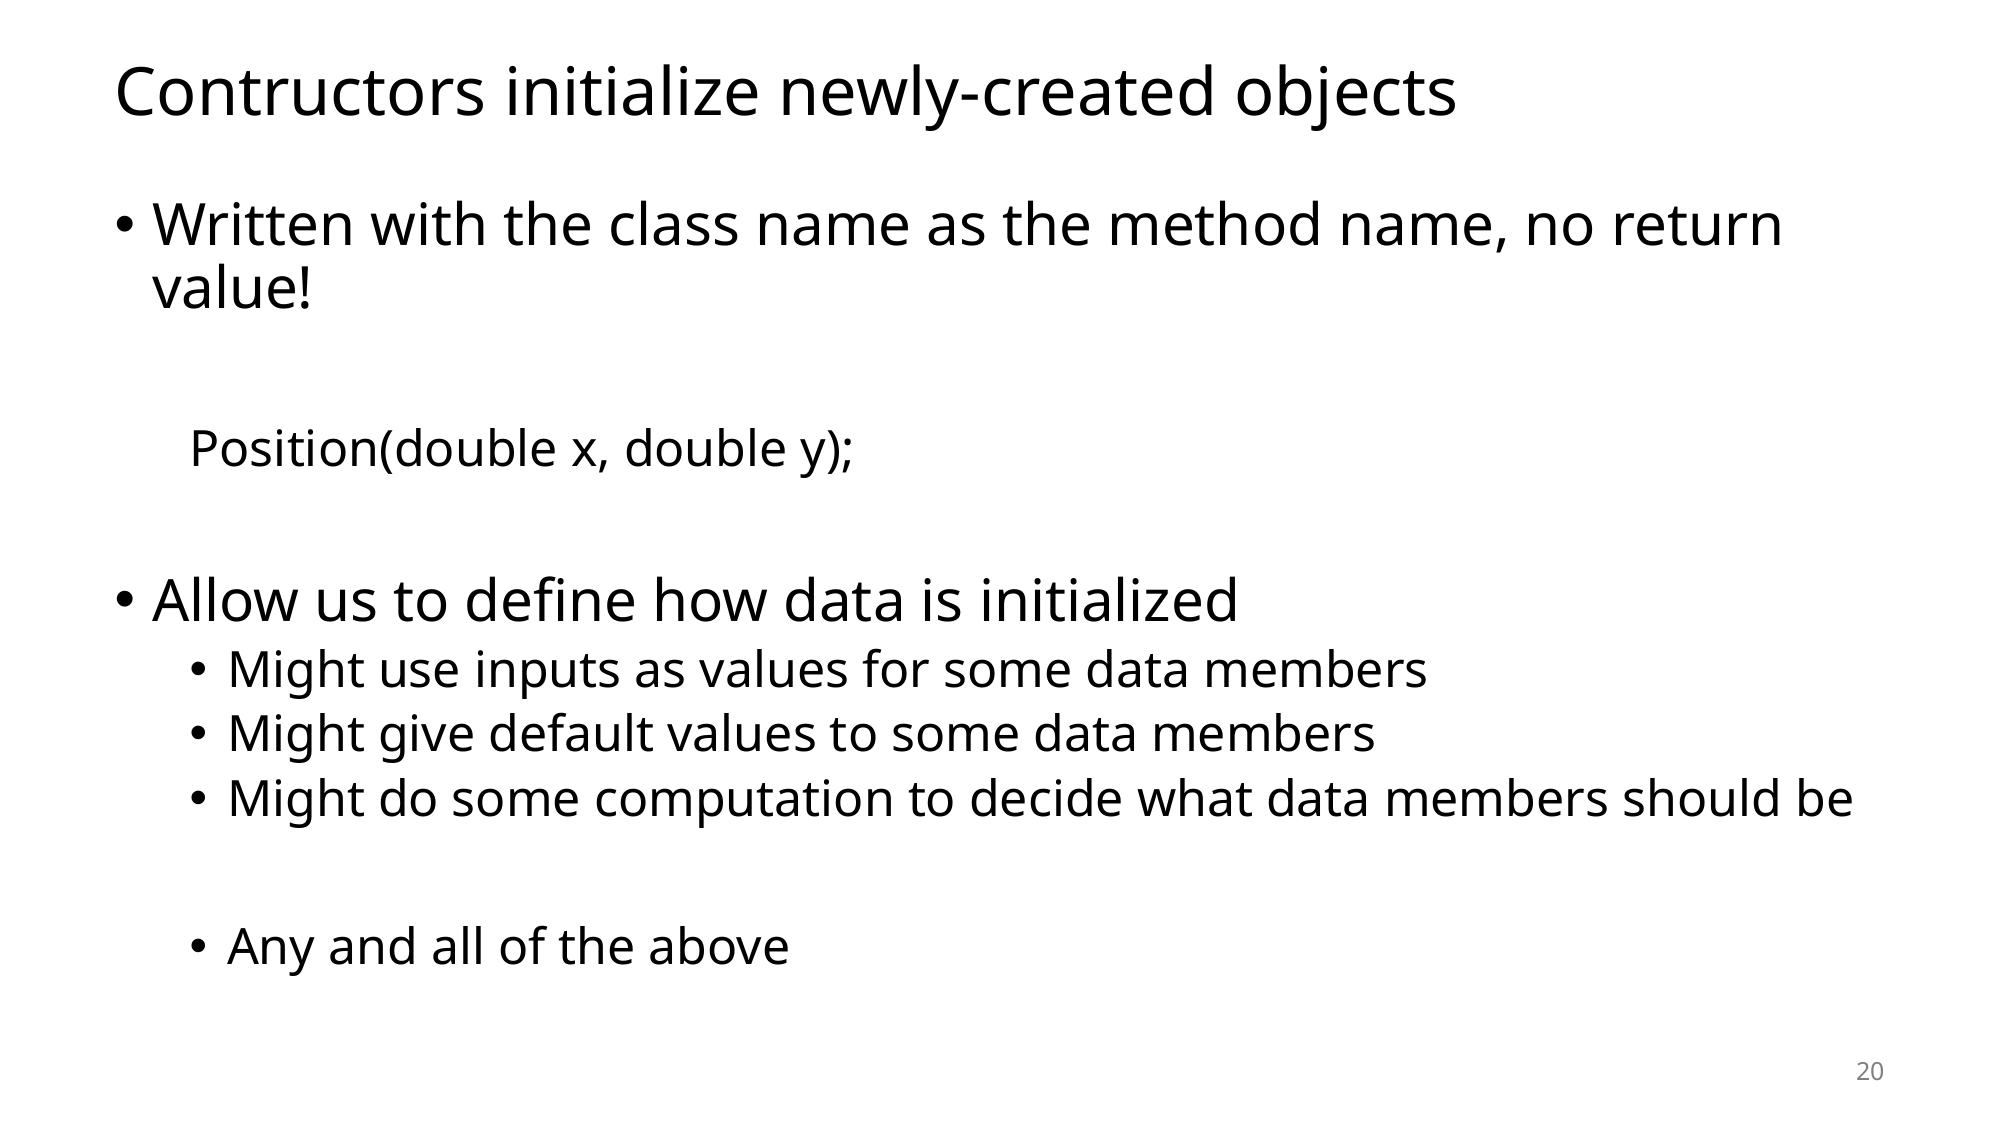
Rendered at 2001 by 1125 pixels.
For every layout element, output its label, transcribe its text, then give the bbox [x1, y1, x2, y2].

slide_number 20 [1749, 1042, 1900, 1103]
title Contructors initialize newly-created objects [99, 37, 1900, 150]
list Written with the class name as the method name, no return value! Position(double x, double y); Allow us to define how data is initialized Might use inputs as values for some data members Might give default values to some data members Might do some computation to decide what data members should be Any and all of the above [99, 187, 1900, 1013]
